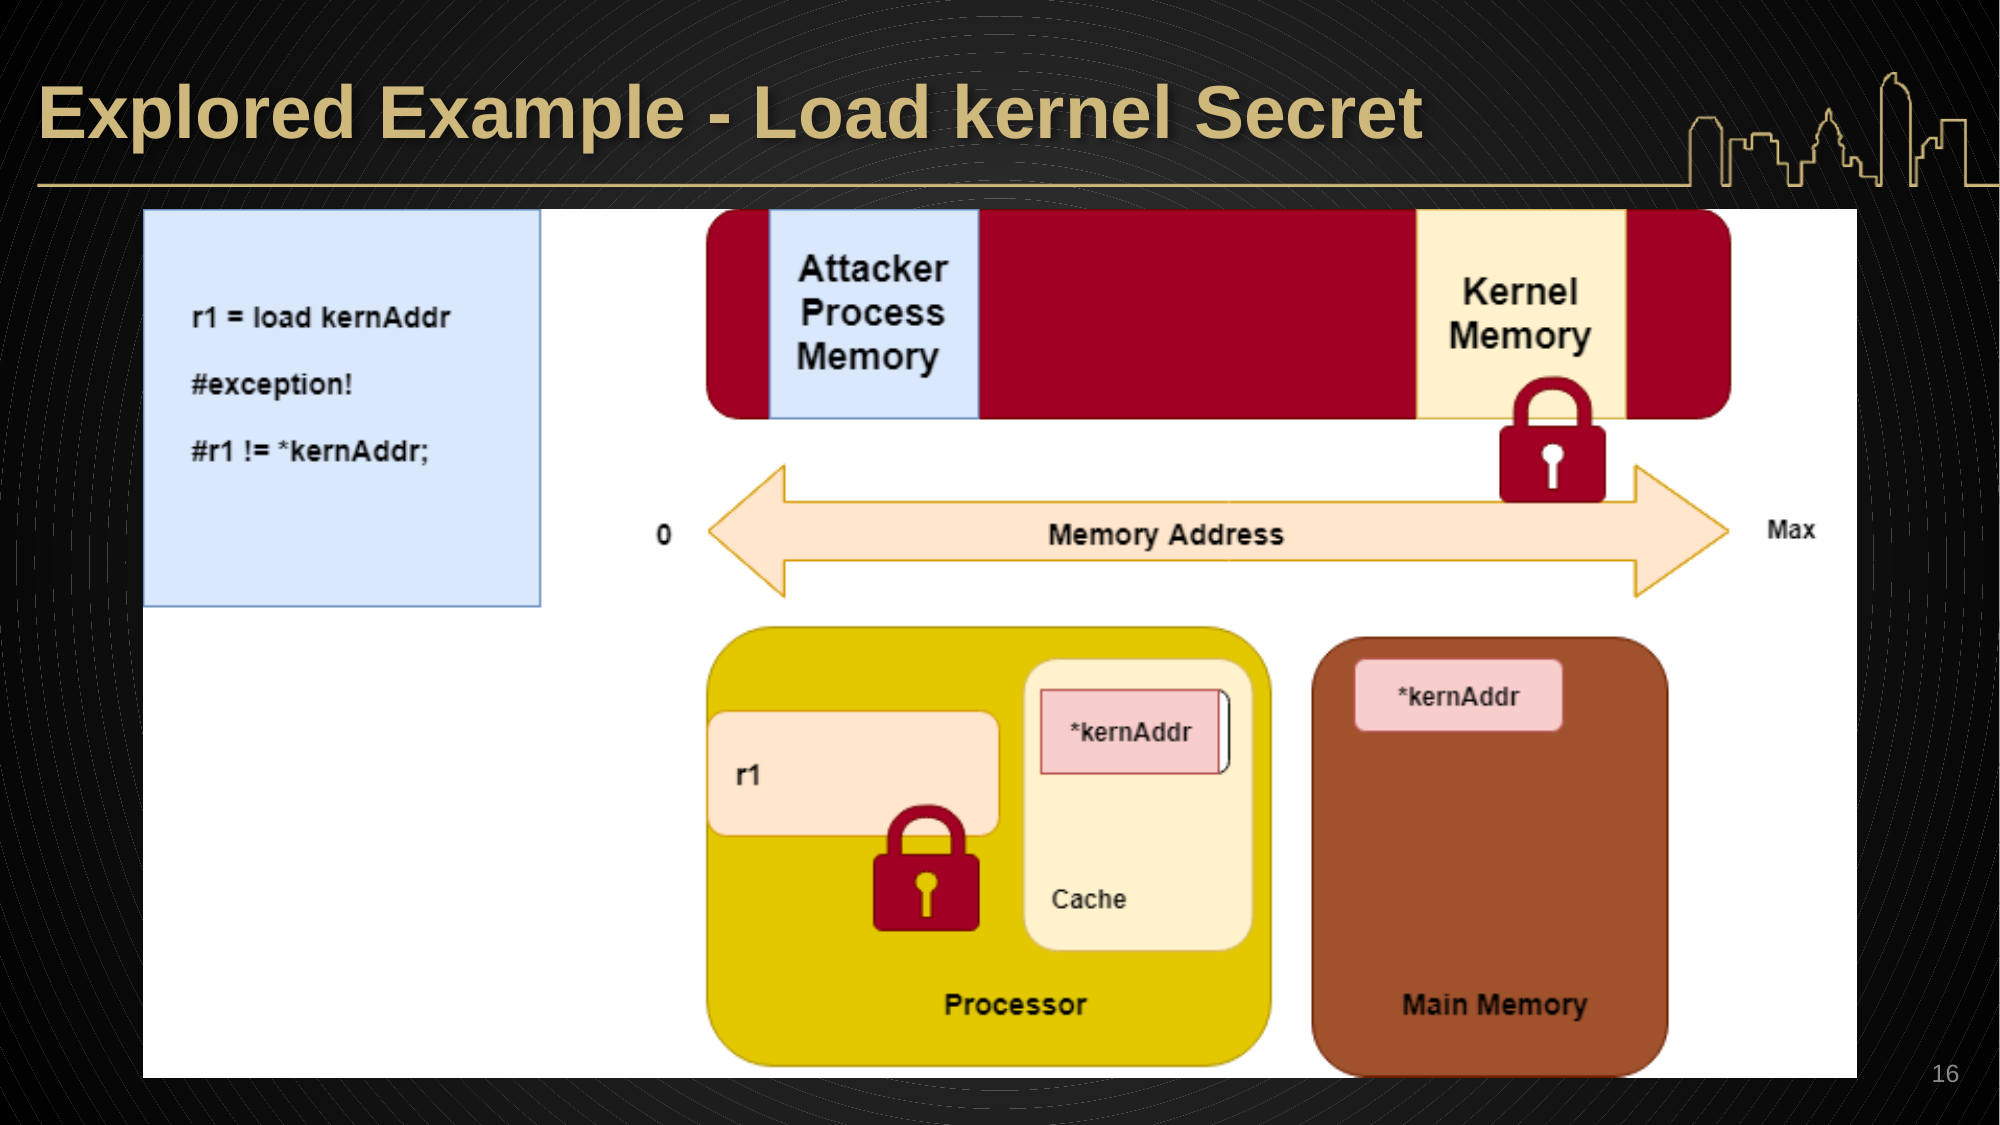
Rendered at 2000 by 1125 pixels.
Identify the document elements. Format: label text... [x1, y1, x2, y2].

slide_number ‹#› [1508, 1042, 1975, 1103]
picture [37, 72, 2000, 187]
picture [142, 209, 1857, 1078]
title Explored Example - Load kernel Secret [37, 63, 1588, 181]
